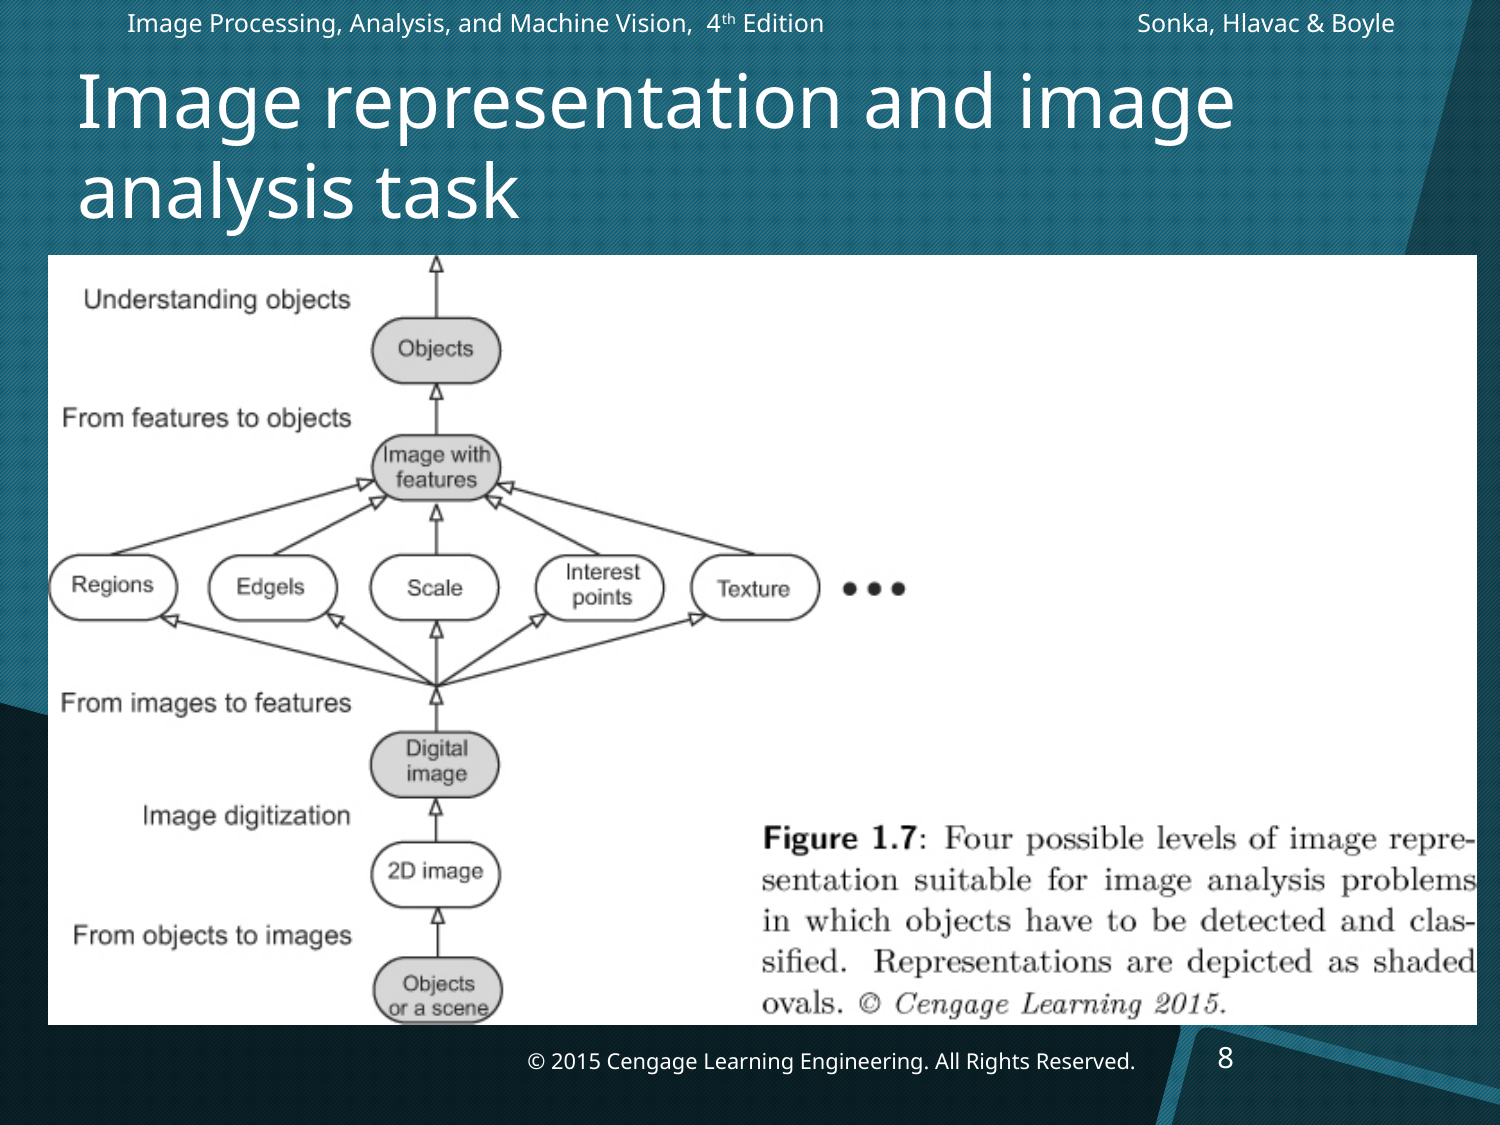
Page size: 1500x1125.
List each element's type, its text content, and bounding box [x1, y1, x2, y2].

slide_number 8 [1202, 1039, 1463, 1094]
picture [47, 255, 1477, 1025]
title Image representation and image analysis task [62, 63, 1463, 225]
footer © 2015 Cengage Learning Engineering. All Rights Reserved. [512, 1039, 1163, 1093]
text_box Image Processing, Analysis, and Machine Vision, 4th Edition Sonka, Hlavac & Boyle [112, 0, 1413, 45]
